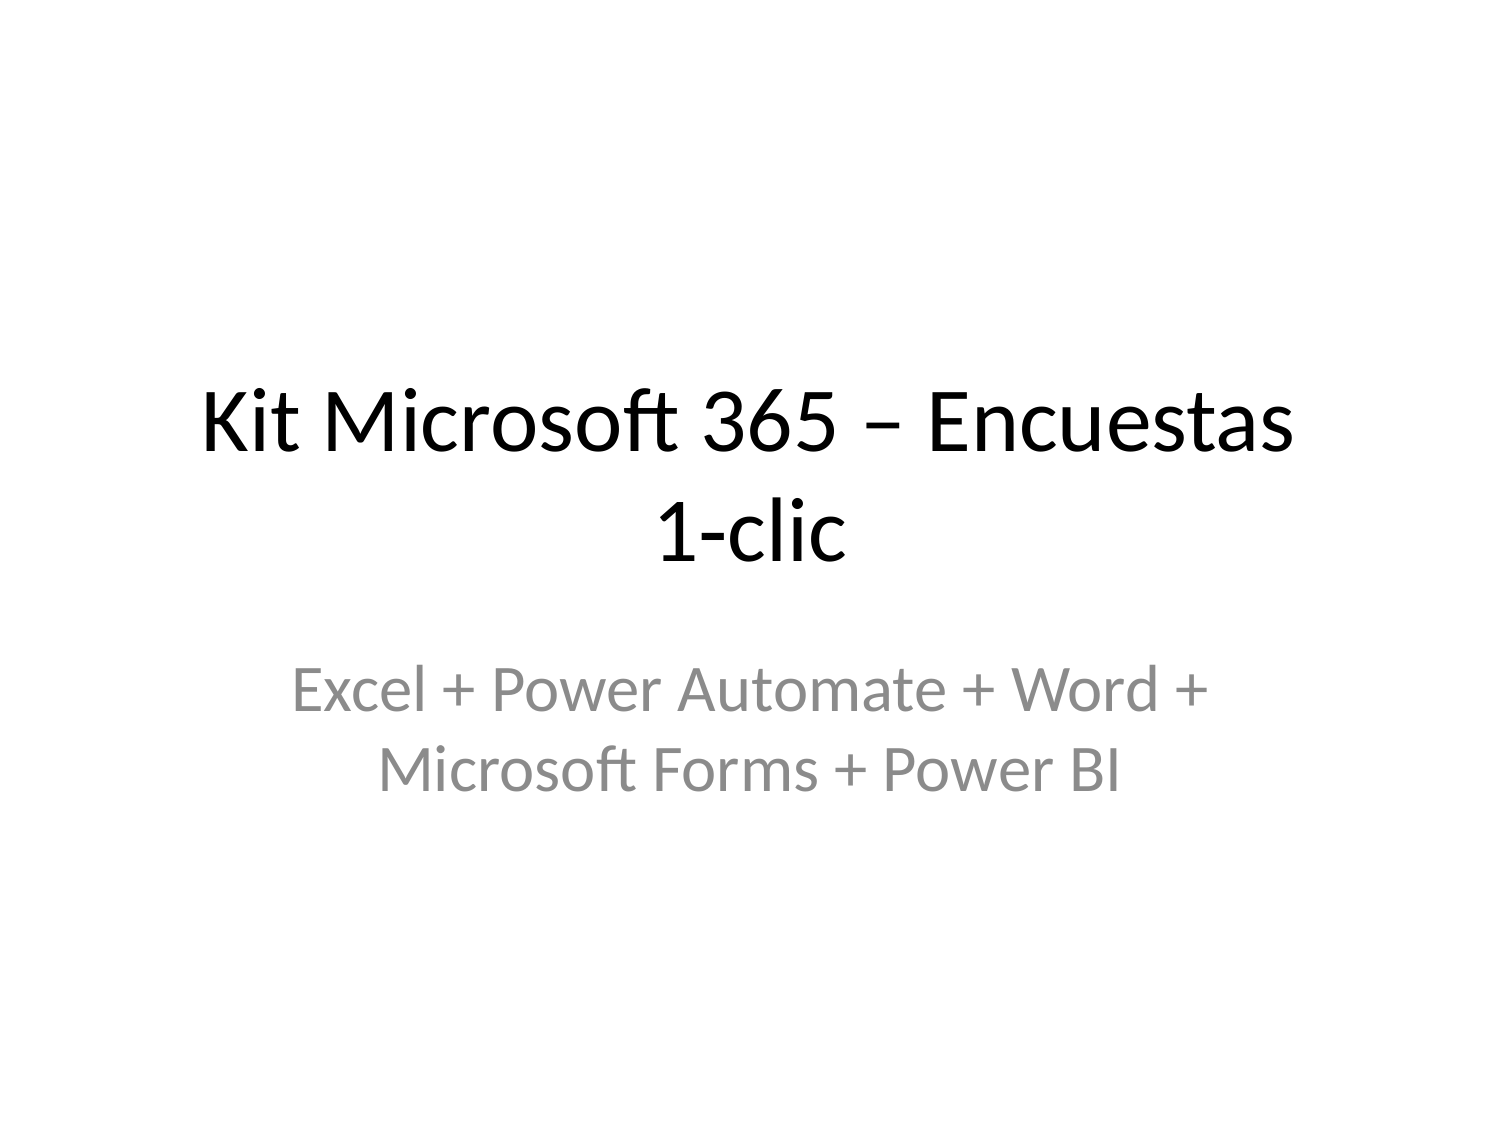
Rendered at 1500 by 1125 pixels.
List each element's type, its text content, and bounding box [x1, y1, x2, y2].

subtitle Excel + Power Automate + Word + Microsoft Forms + Power BI [225, 637, 1275, 925]
title Kit Microsoft 365 – Encuestas 1‑clic [112, 349, 1388, 591]
